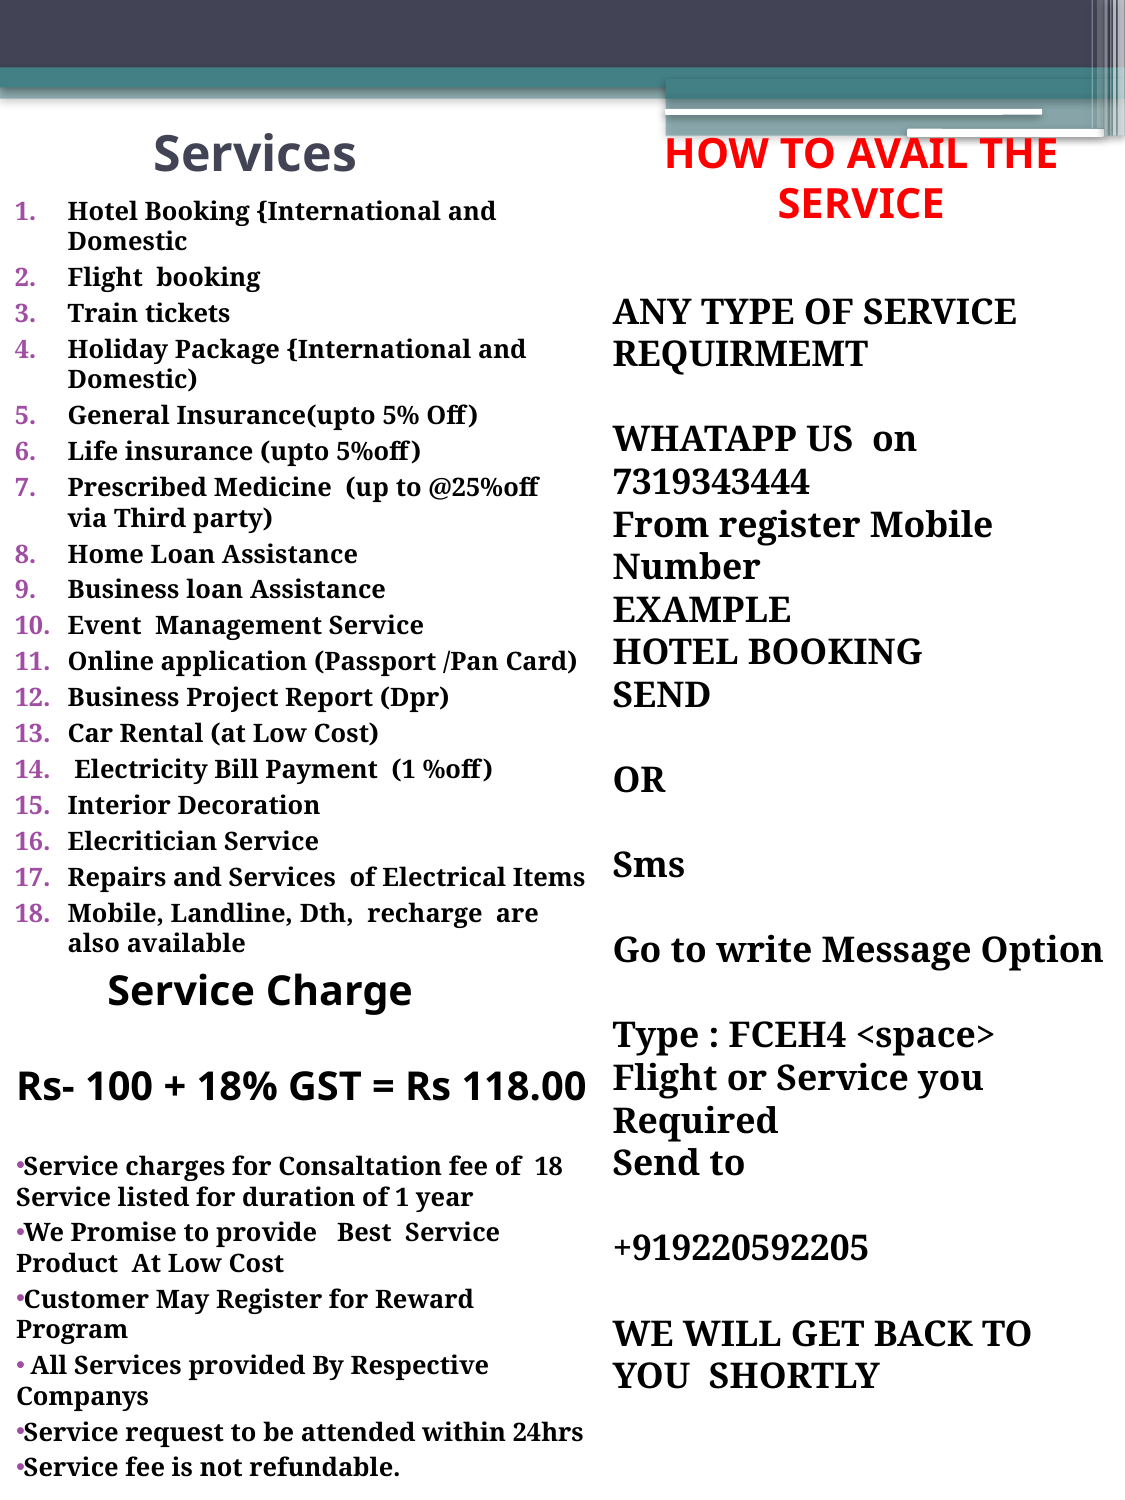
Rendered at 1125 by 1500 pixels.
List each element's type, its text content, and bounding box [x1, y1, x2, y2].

title Services [70, 62, 441, 187]
list Hotel Booking {International and Domestic Flight booking Train tickets Holiday Package {International and Domestic) General Insurance(upto 5% Off) Life insurance (upto 5%off) Prescribed Medicine (up to @25%off via Third party) Home Loan Assistance Business loan Assistance Event Management Service Online application (Passport /Pan Card) Business Project Report (Dpr) Car Rental (at Low Cost) Electricity Bill Payment (1 %off) Interior Decoration Elecritician Service Repairs and Services of Electrical Items Mobile, Landline, Dth, recharge are also available Rs- 100 + 18% GST = Rs 118.00 Service charges for Consaltation fee of 18 Service listed for duration of 1 year We Promise to provide Best Service Product At Low Cost Customer May Register for Reward Program All Services provided By Respective Companys Service request to be attended within 24hrs Service fee is not refundable. [0, 187, 607, 1500]
text_box Service Charge [82, 913, 453, 1024]
text_box HOW TO AVAIL THE SERVICE [597, 81, 1125, 235]
text_box [75, 1218, 597, 1454]
text_box ANY TYPE OF SERVICE REQUIRMEMT WHATAPP US on 7319343444 From register Mobile Number EXAMPLE HOTEL BOOKING SEND OR Sms Go to write Message Option Type : FCEH4 <space> Flight or Service you Required Send to +919220592205 WE WILL GET BACK TO YOU SHORTLY [597, 281, 1125, 1500]
